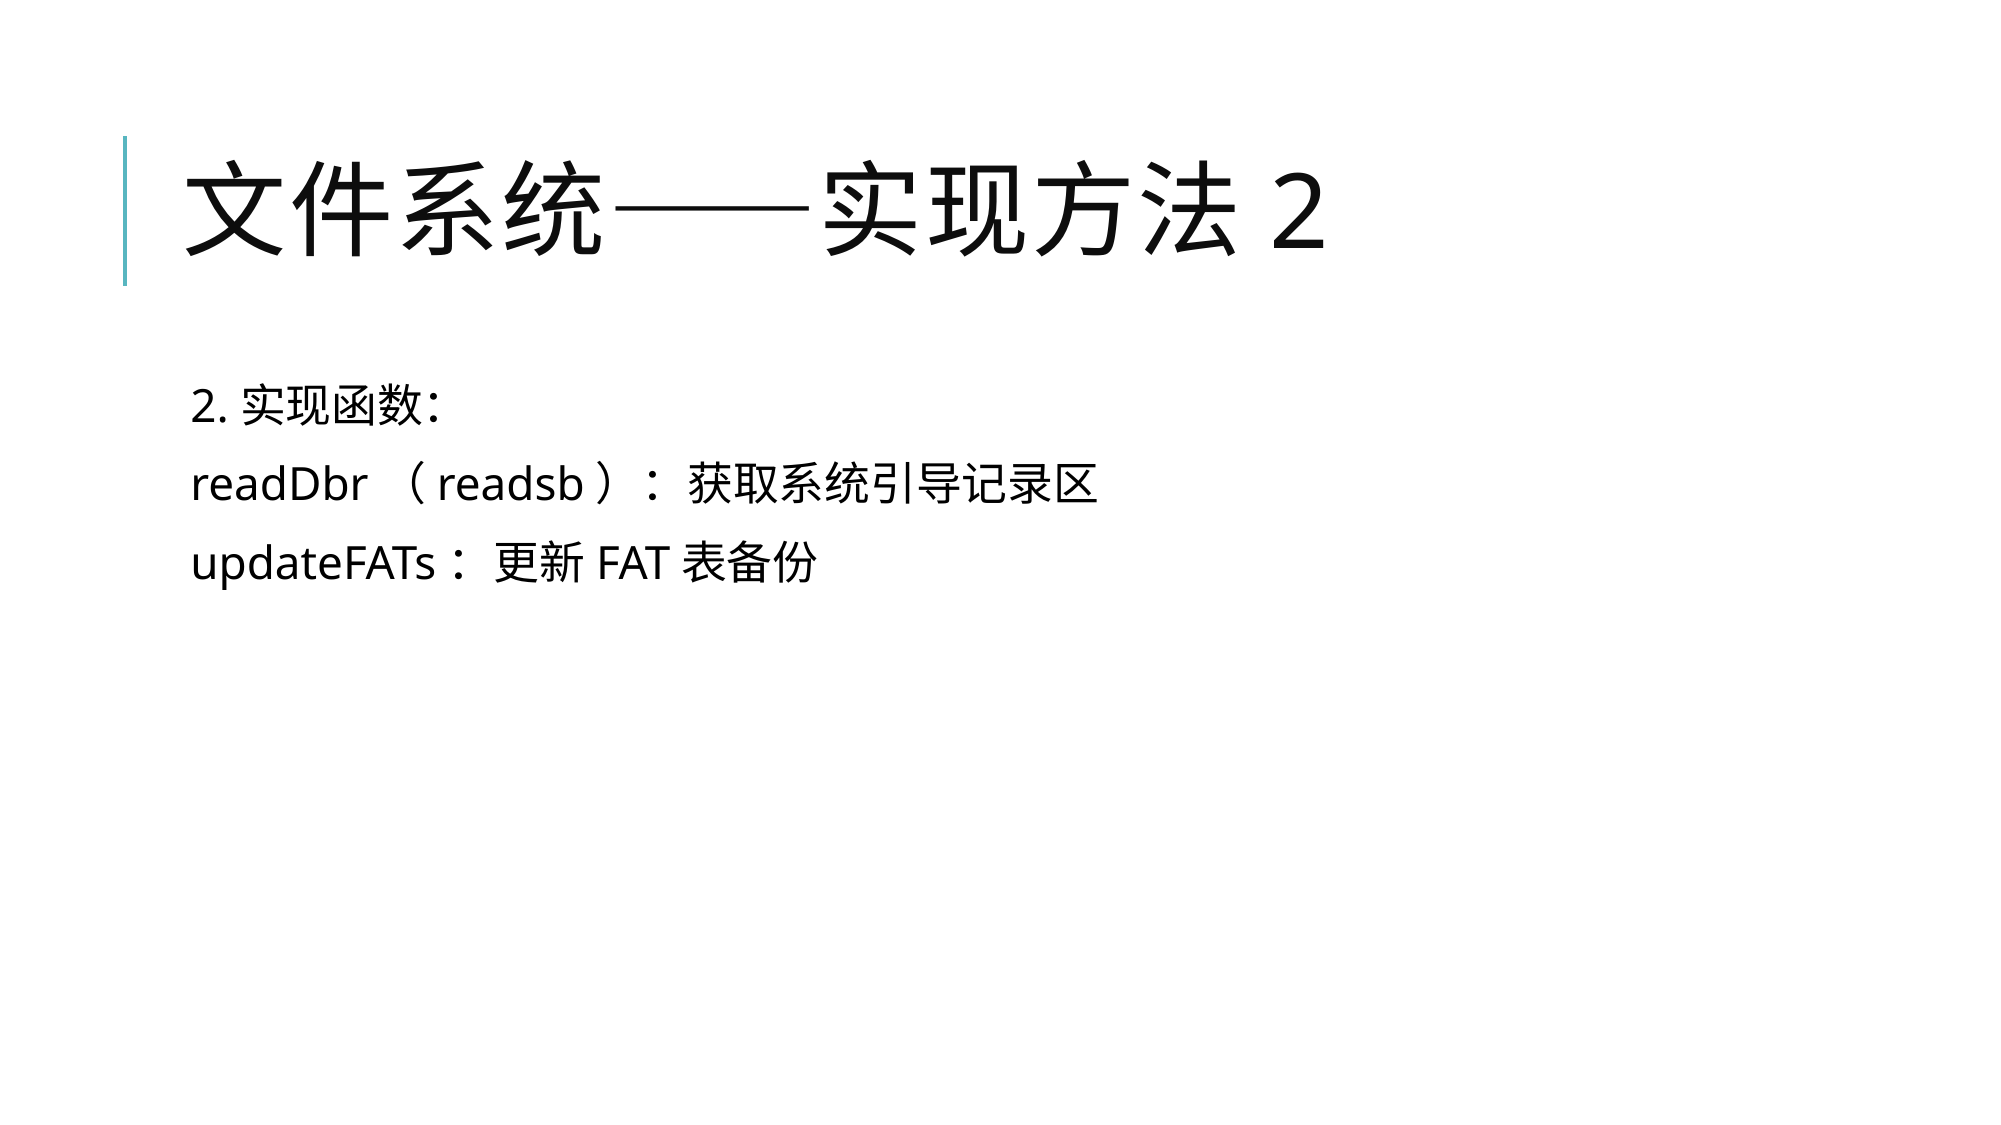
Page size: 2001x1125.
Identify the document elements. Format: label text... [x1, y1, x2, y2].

list 2.实现函数： readDbr（readsb）：获取系统引导记录区 updateFATs：更新FAT表备份 [168, 375, 1763, 1035]
title 文件系统——实现方法2 [168, 96, 1763, 342]
